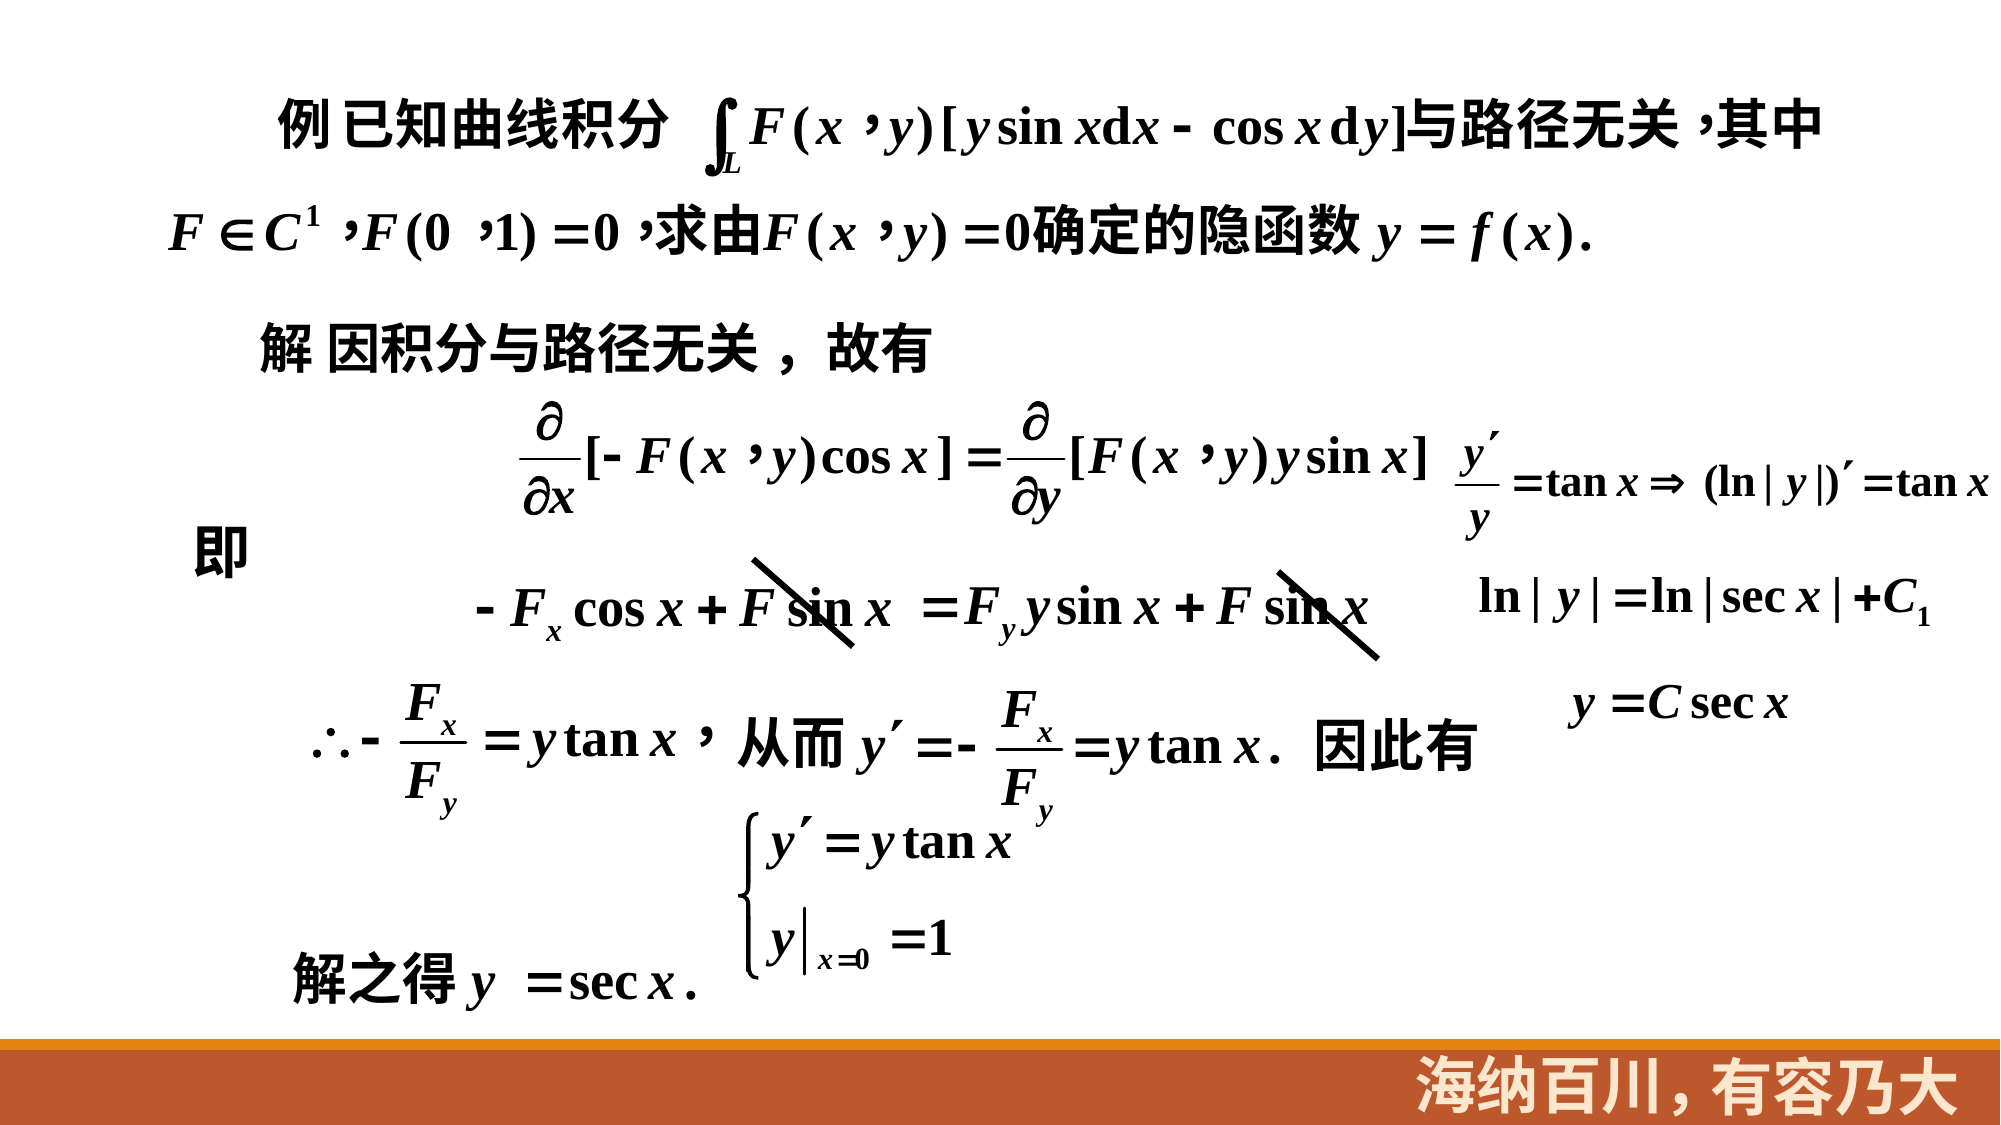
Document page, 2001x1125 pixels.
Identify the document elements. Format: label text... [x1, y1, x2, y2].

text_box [289, 949, 720, 1017]
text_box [311, 671, 720, 828]
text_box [1450, 426, 1996, 547]
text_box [515, 390, 1432, 531]
text_box 解 因积分与路径无关 ，故有 [244, 307, 1058, 387]
text_box 即 [177, 507, 290, 593]
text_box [1475, 567, 1934, 631]
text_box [1316, 718, 1485, 783]
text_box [1562, 678, 1794, 735]
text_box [914, 574, 1377, 653]
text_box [731, 806, 1020, 985]
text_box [472, 576, 899, 649]
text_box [732, 678, 1304, 835]
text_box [164, 82, 1828, 269]
